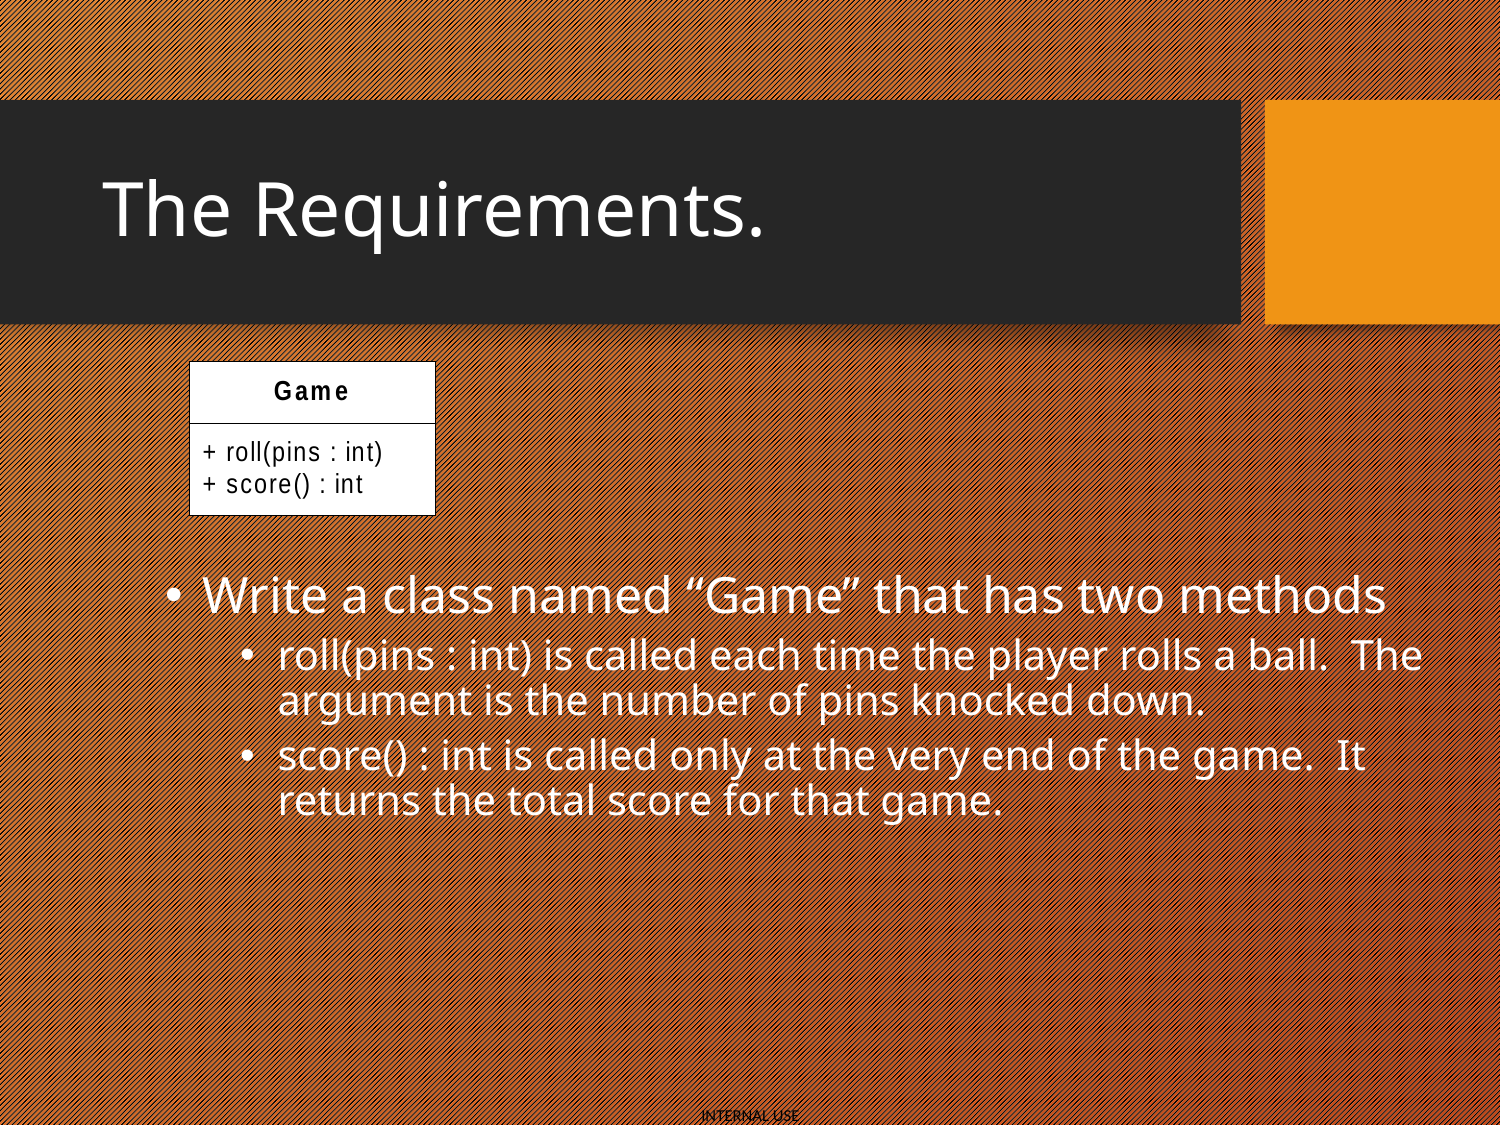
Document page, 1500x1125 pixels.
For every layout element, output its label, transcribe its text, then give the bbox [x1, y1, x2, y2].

list Write a class named “Game” that has two methods roll(pins : int) is called each time the player rolls a ball. The argument is the number of pins knocked down. score() : int is called only at the very end of the game. It returns the total score for that game. [150, 562, 1500, 1000]
picture [0, 0, 1500, 1125]
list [187, 359, 438, 563]
title The Requirements. [87, 123, 1219, 301]
